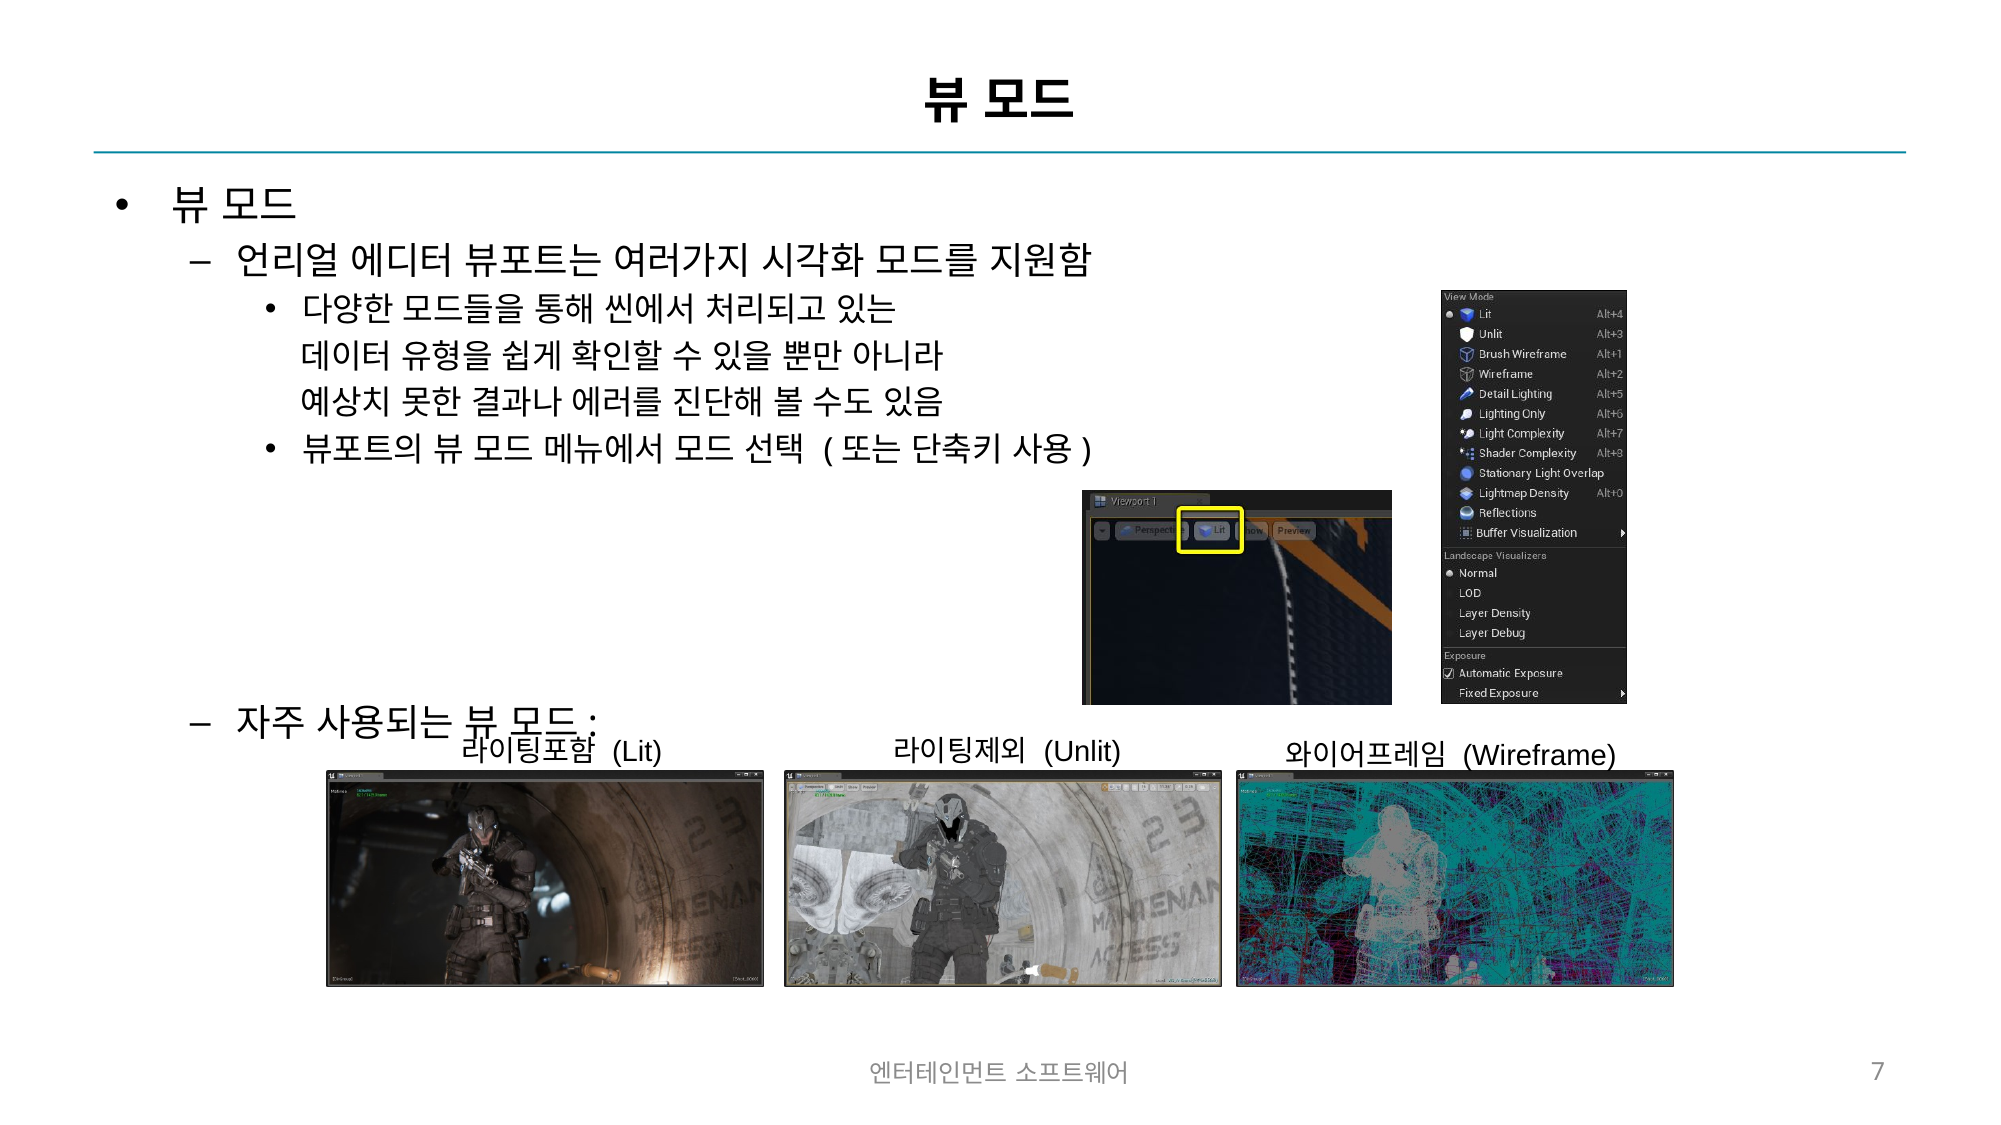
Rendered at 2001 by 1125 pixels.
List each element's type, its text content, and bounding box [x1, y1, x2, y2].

text_box 와이어프레임 (Wireframe) [1270, 728, 1632, 769]
picture [1441, 290, 1627, 705]
slide_number 7 [1433, 1042, 1900, 1103]
text_box 라이팅포함 (Lit) [447, 725, 678, 769]
picture [783, 770, 1222, 987]
footer 엔터테인먼트 소프트웨어 [683, 1042, 1317, 1103]
list 뷰 모드 언리얼 에디터 뷰포트는 여러가지 시각화 모드를 지원함 다양한 모드들을 통해 씬에서 처리되고 있는 데이터 유형을 쉽게 확인할 수 있을 뿐만 아니라 예상치 못한 결과나 에러를 진단해 볼 수도 있음 뷰포트의 뷰 모드 메뉴에서 모드 선택 (또는 단축키 사용) 자주 사용되는 뷰 모드: [99, 171, 1901, 1032]
title 뷰 모드 [99, 44, 1901, 153]
picture [326, 770, 764, 987]
text_box 라이팅제외 (Unlit) [878, 725, 1137, 769]
picture [1082, 489, 1392, 705]
picture [1235, 770, 1674, 987]
